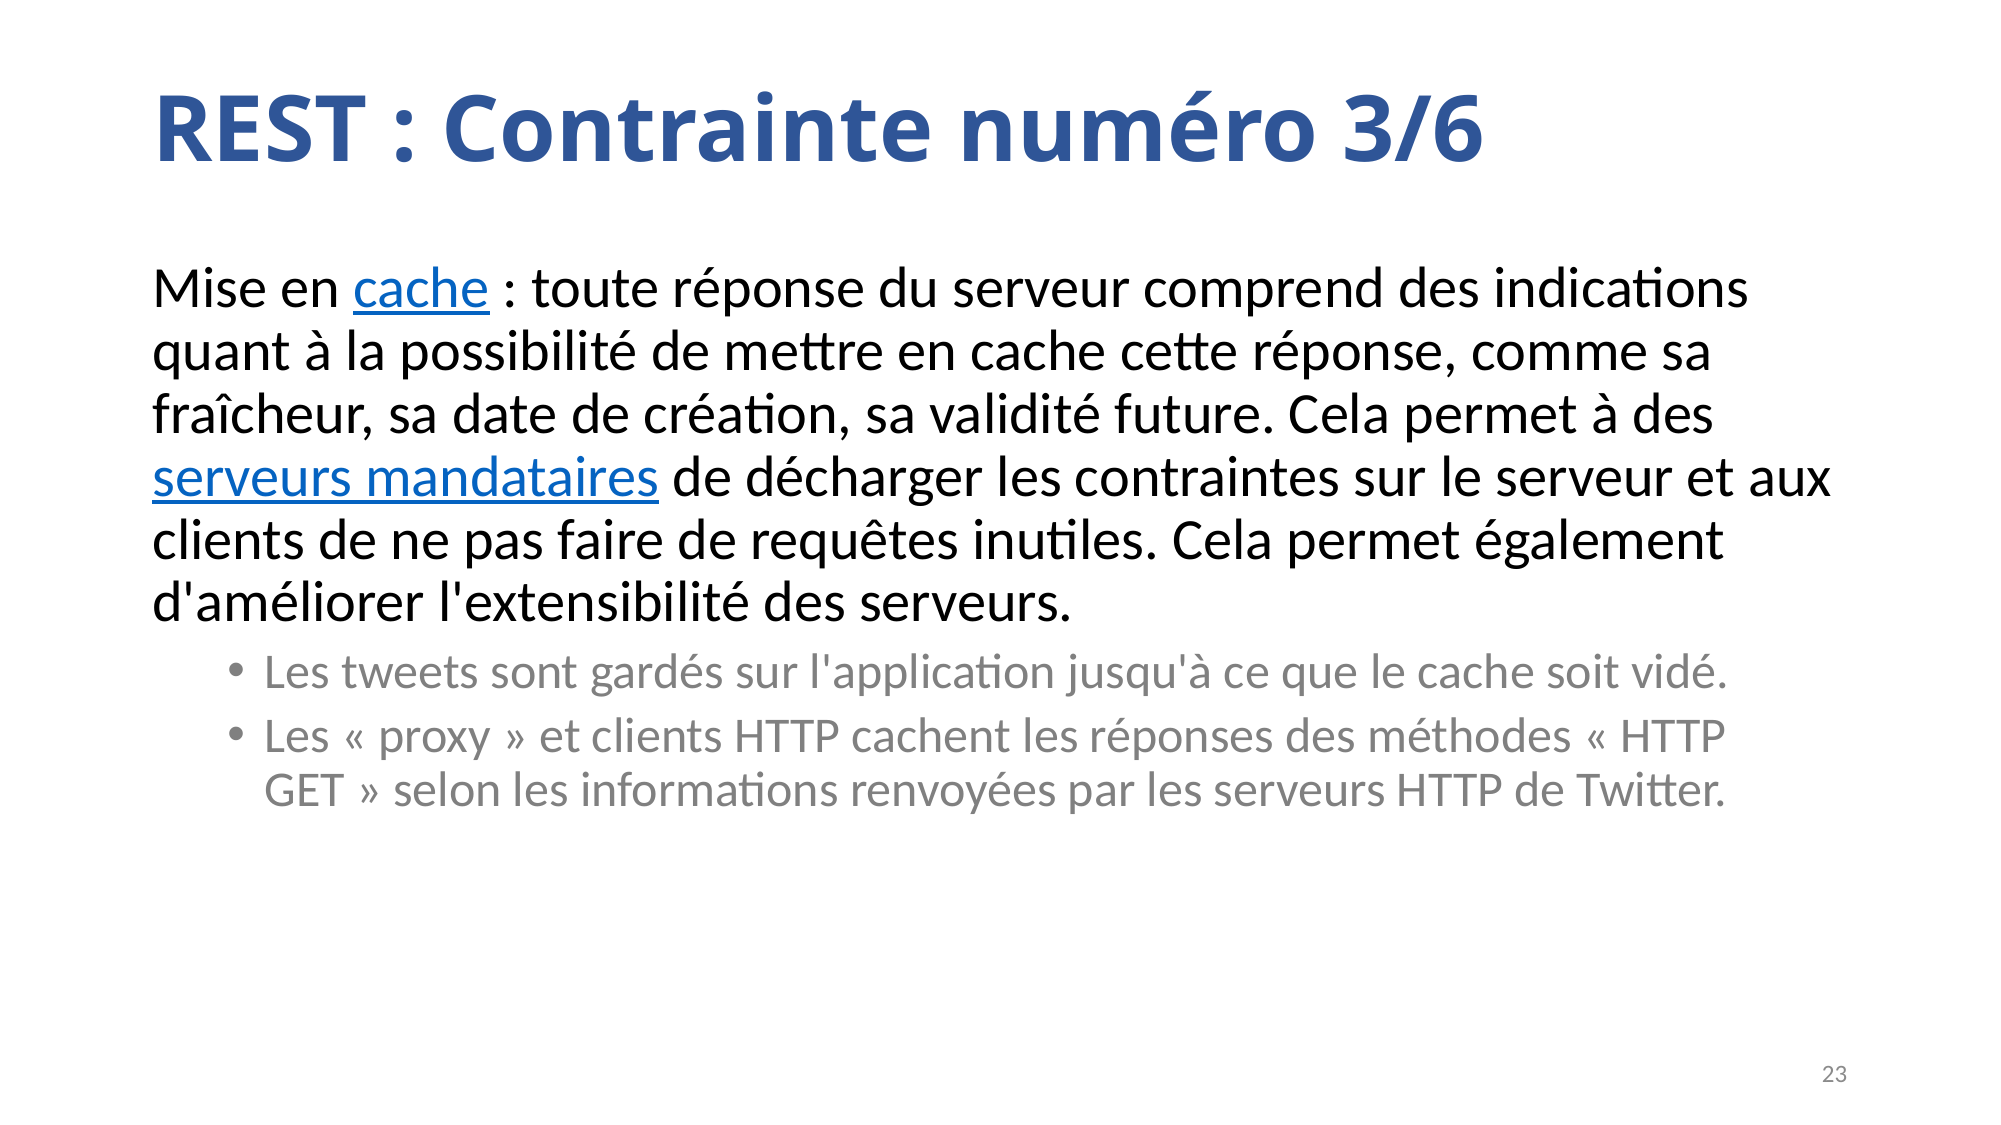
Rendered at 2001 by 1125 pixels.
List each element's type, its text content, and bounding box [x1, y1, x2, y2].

title REST : Contrainte numéro 3/6 [137, 23, 1863, 241]
list Mise en cache : toute réponse du serveur comprend des indications quant à la possibilité de mettre en cache cette réponse, comme sa fraîcheur, sa date de création, sa validité future. Cela permet à des serveurs mandataires de décharger les contraintes sur le serveur et aux clients de ne pas faire de requêtes inutiles. Cela permet également d'améliorer l'extensibilité des serveurs. Les tweets sont gardés sur l'application jusqu'à ce que le cache soit vidé. Les « proxy » et clients HTTP cachent les réponses des méthodes « HTTP GET » selon les informations renvoyées par les serveurs HTTP de Twitter. [137, 249, 1863, 1125]
slide_number 23 [1412, 1042, 1863, 1103]
